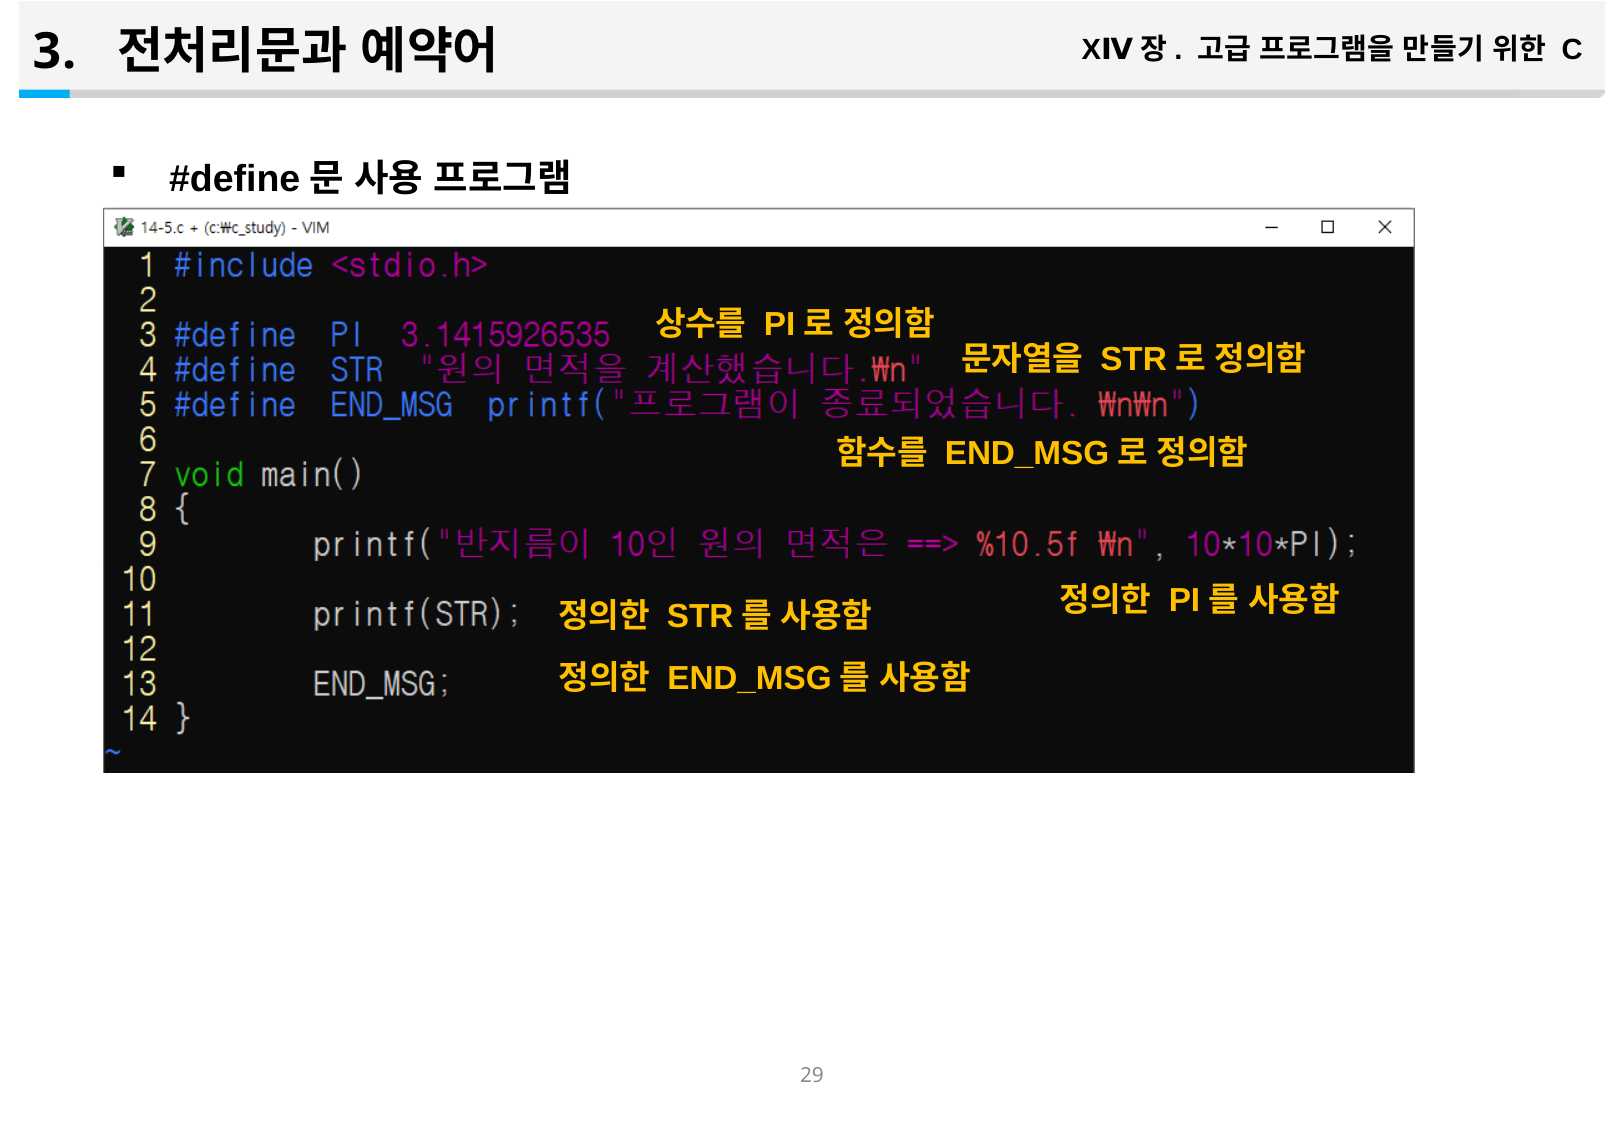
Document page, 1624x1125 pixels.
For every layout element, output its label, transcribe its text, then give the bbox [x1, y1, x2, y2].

slide_number 28 [622, 1045, 1002, 1106]
picture [19, 1, 1605, 98]
picture [102, 207, 1415, 774]
list 전처리문과 예약어 [17, 11, 1167, 85]
text_box #define문 사용 프로그램 [20, 124, 1602, 207]
text_box XⅣ장. 고급 프로그램을 만들기 위한 C [1066, 22, 1598, 73]
